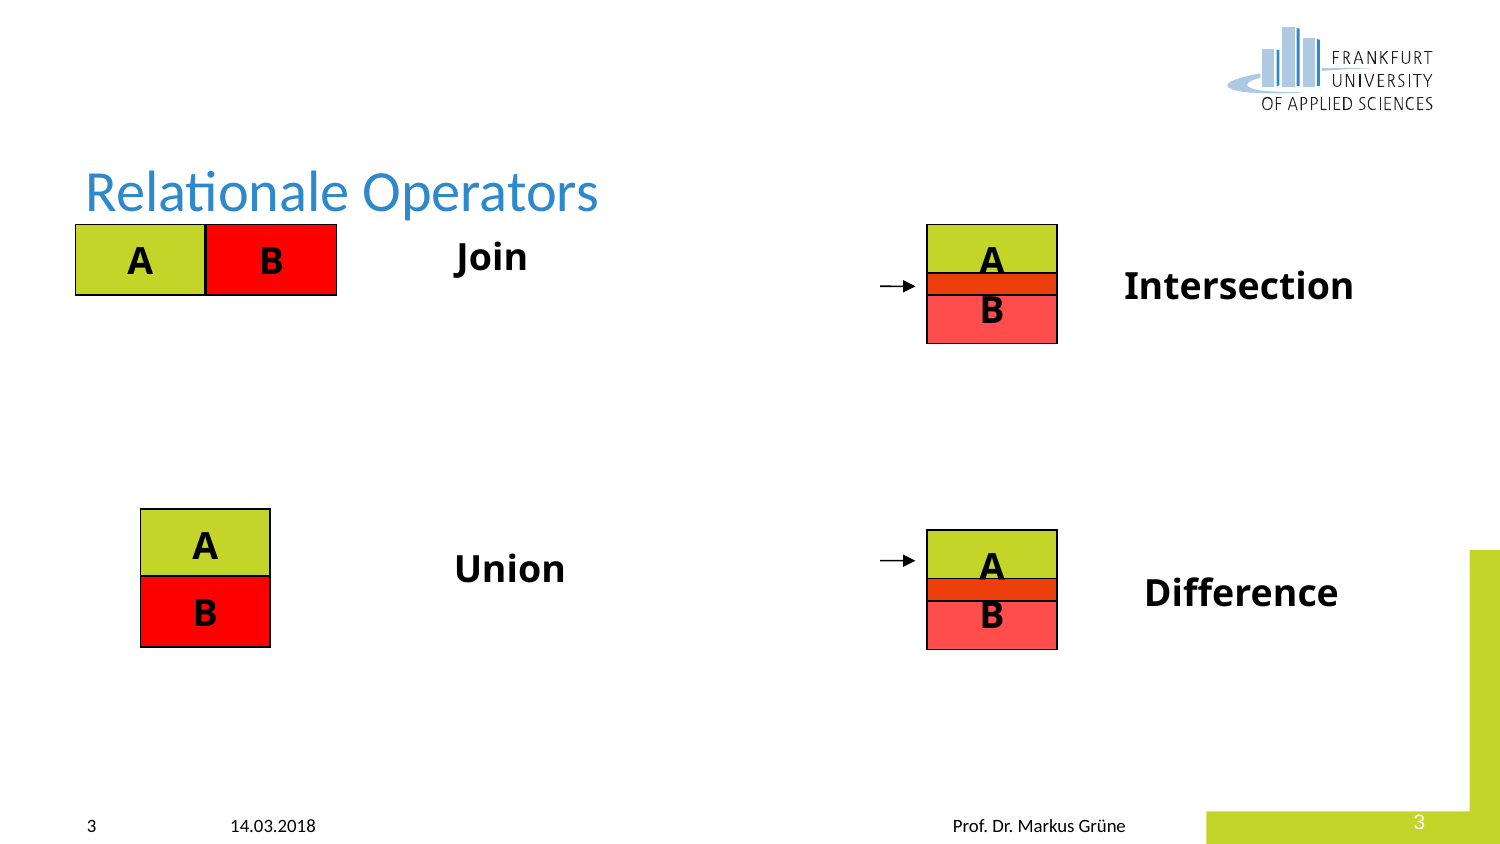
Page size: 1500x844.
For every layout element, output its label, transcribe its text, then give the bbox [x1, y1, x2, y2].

text_box Join [441, 225, 544, 286]
text_box Prof. Dr. Markus Grüne [891, 813, 1187, 837]
text_box 3 [86, 813, 123, 837]
text_box B [140, 576, 271, 648]
text_box A [927, 224, 1057, 272]
title Relationale Operators [85, 138, 1435, 225]
footer Prof. Dr. Markus Grüne [442, 808, 1058, 834]
text_box [927, 578, 1057, 601]
text_box Difference [1129, 561, 1355, 622]
text_box B [927, 296, 1057, 344]
text_box B [927, 601, 1057, 650]
text_box Union [438, 537, 591, 597]
text_box A [927, 530, 1057, 578]
text_box [880, 280, 916, 293]
text_box [927, 272, 1057, 296]
text_box A [140, 509, 271, 576]
text_box [880, 554, 916, 567]
slide_number 3 [1382, 808, 1425, 834]
text_box Intersection [1109, 255, 1380, 315]
text_box B [206, 224, 337, 296]
text_box A [75, 224, 206, 296]
text_box 14.03.2018 [230, 813, 316, 837]
